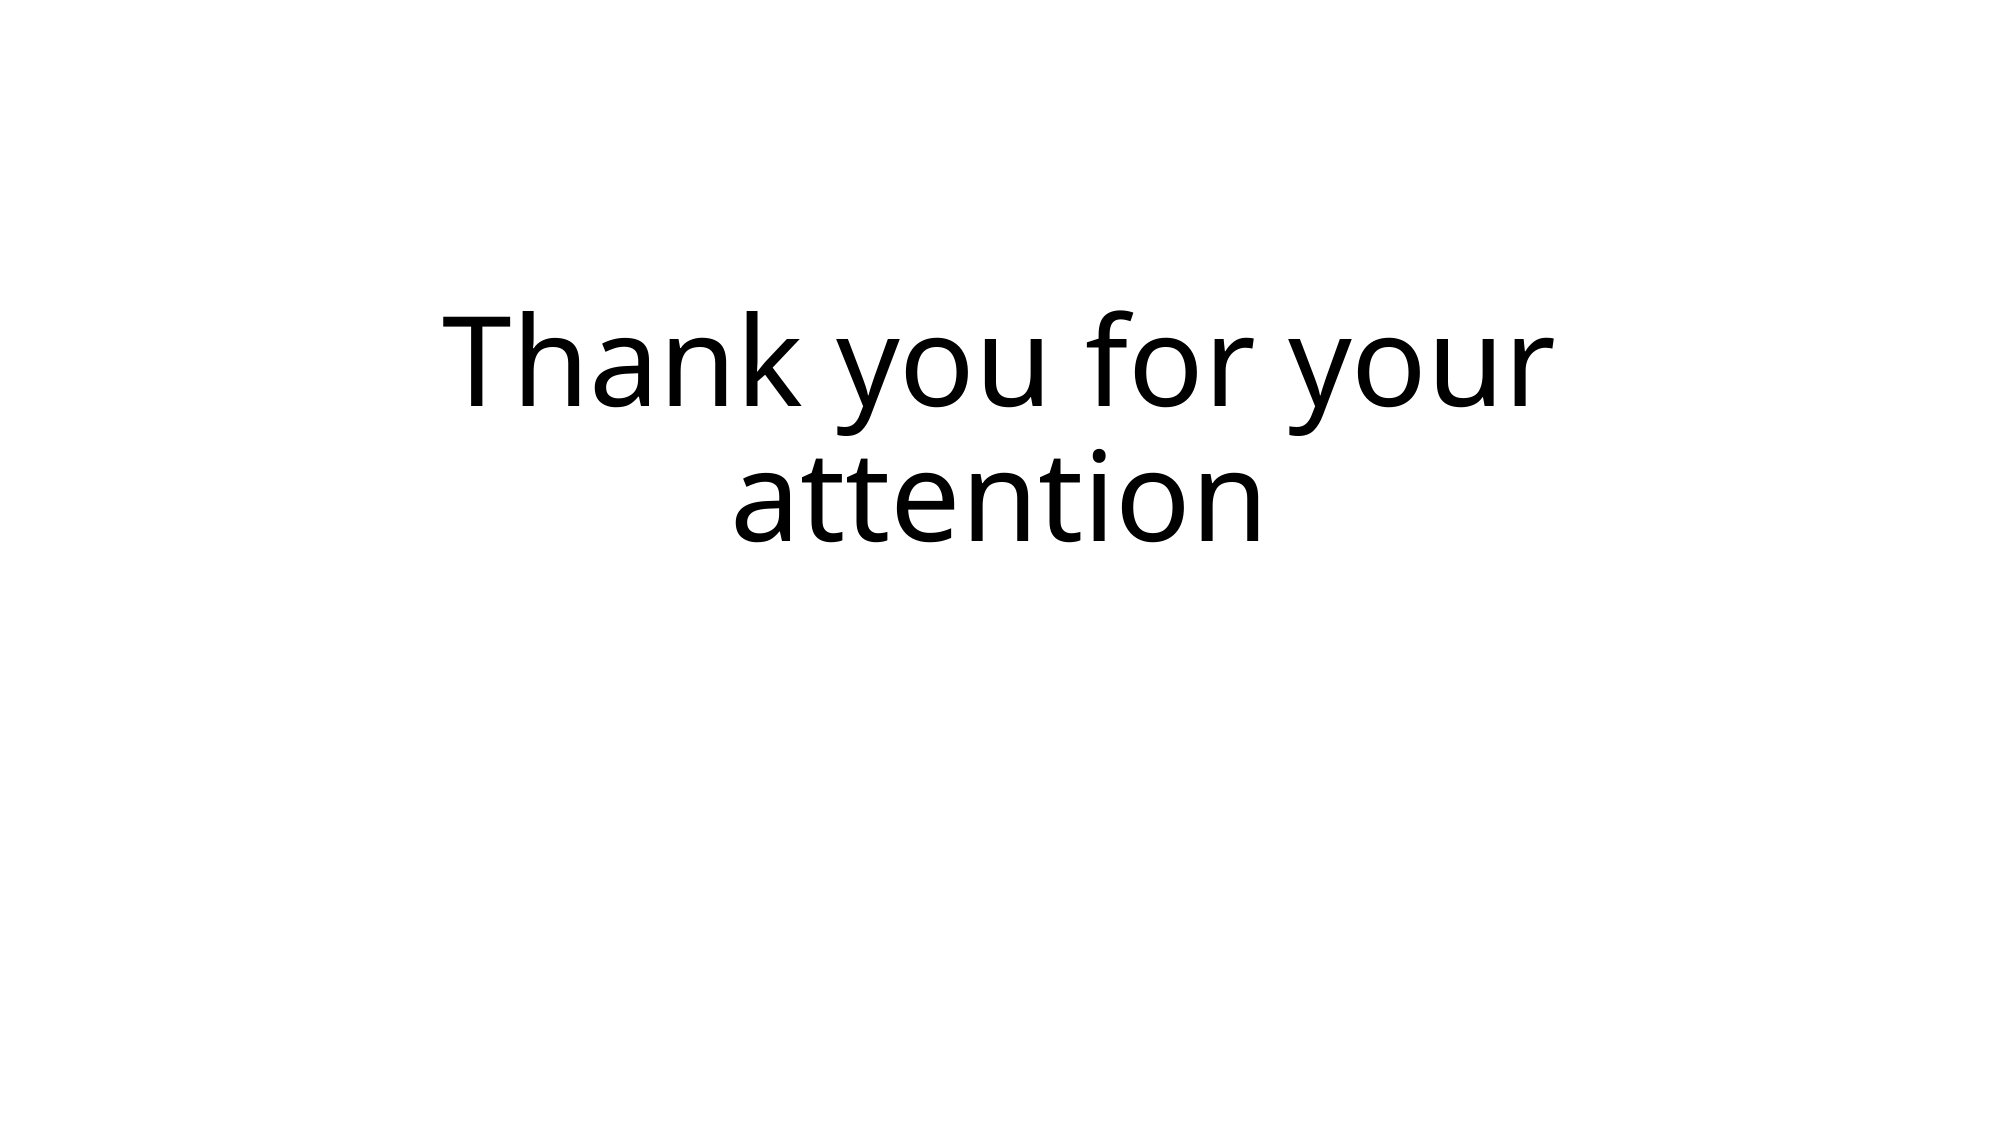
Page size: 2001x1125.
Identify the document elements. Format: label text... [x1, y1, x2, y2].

title Thank you for your attention [249, 184, 1750, 576]
